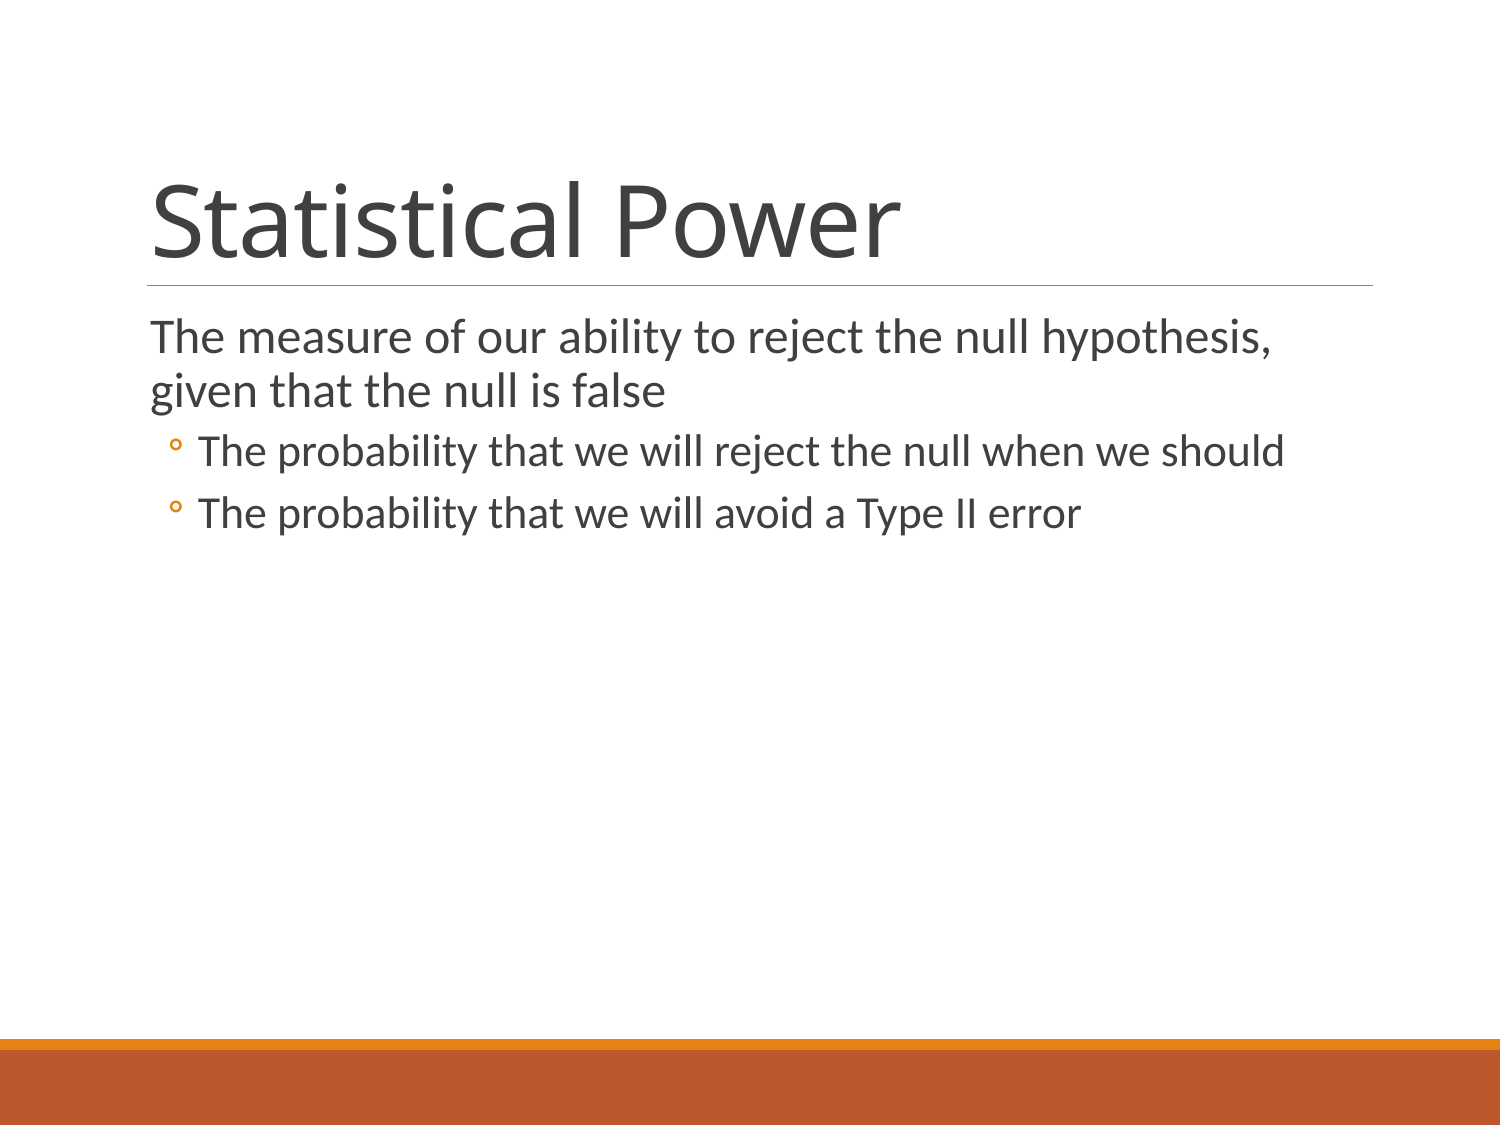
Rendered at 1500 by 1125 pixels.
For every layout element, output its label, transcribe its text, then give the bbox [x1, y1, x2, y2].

list The measure of our ability to reject the null hypothesis, given that the null is false The probability that we will reject the null when we should The probability that we will avoid a Type II error [135, 302, 1373, 963]
title Statistical Power [135, 47, 1373, 285]
